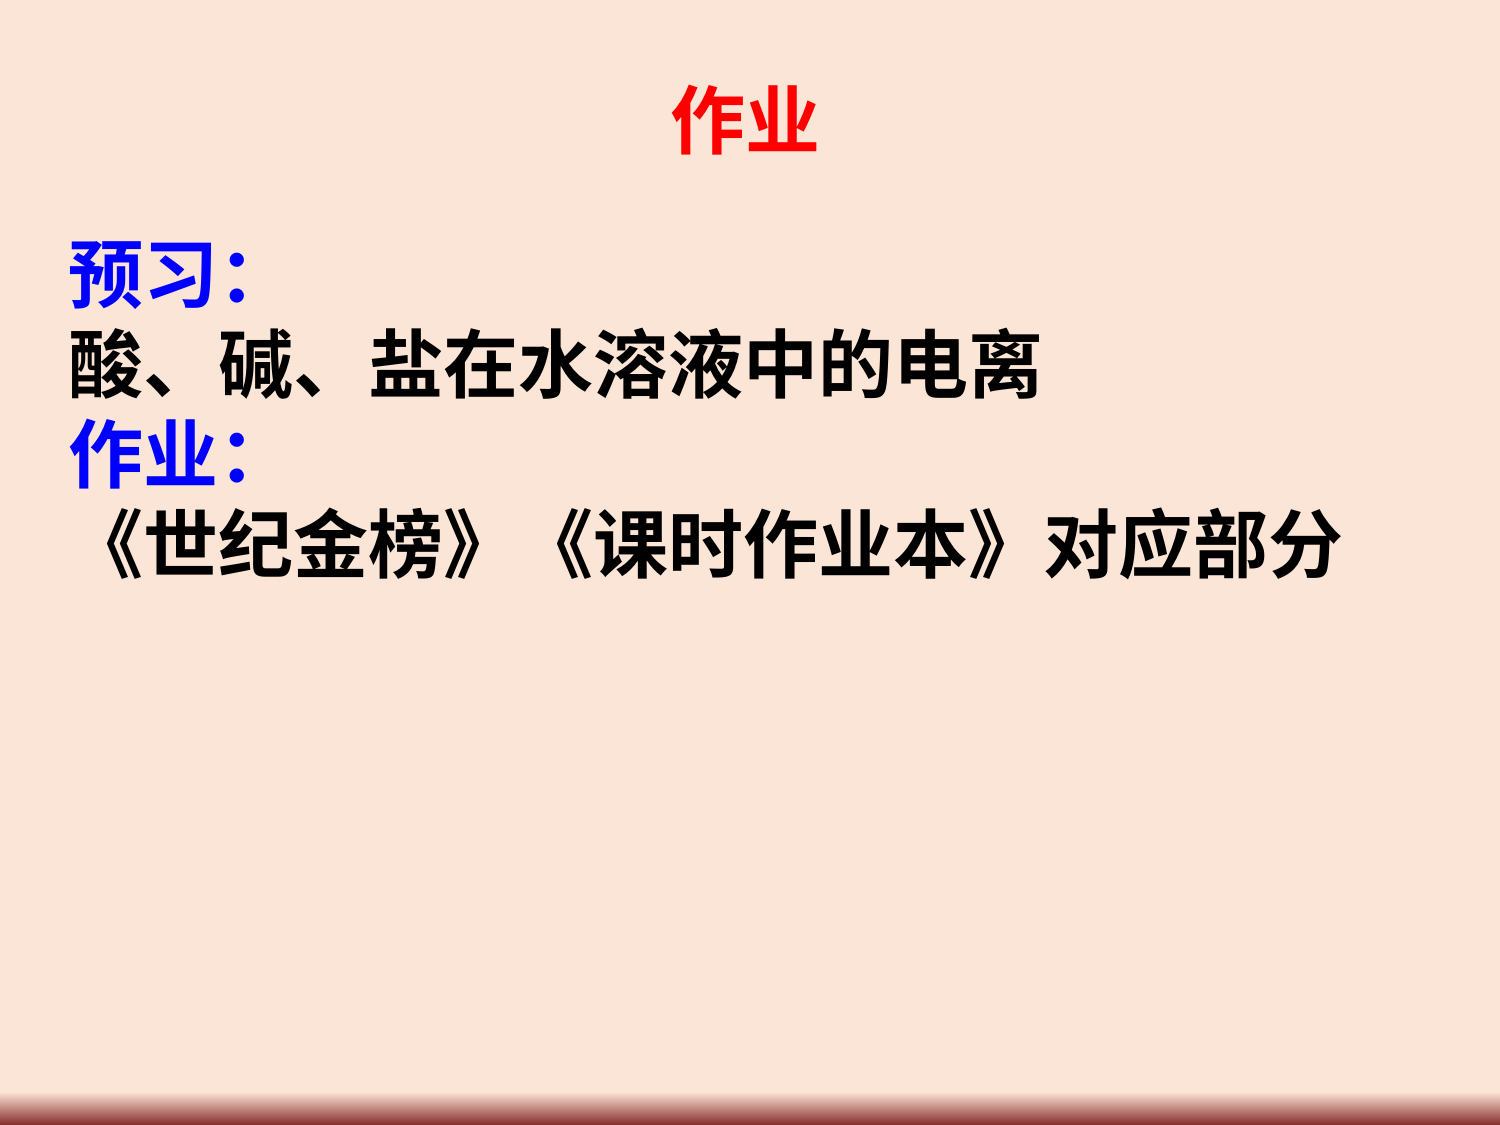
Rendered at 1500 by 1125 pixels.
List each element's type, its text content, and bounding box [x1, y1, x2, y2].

text_box 作业 [70, 66, 1421, 254]
text_box 预习： 酸、碱、盐在水溶液中的电离 作业： 《世纪金榜》《课时作业本》对应部分 [54, 219, 1437, 595]
